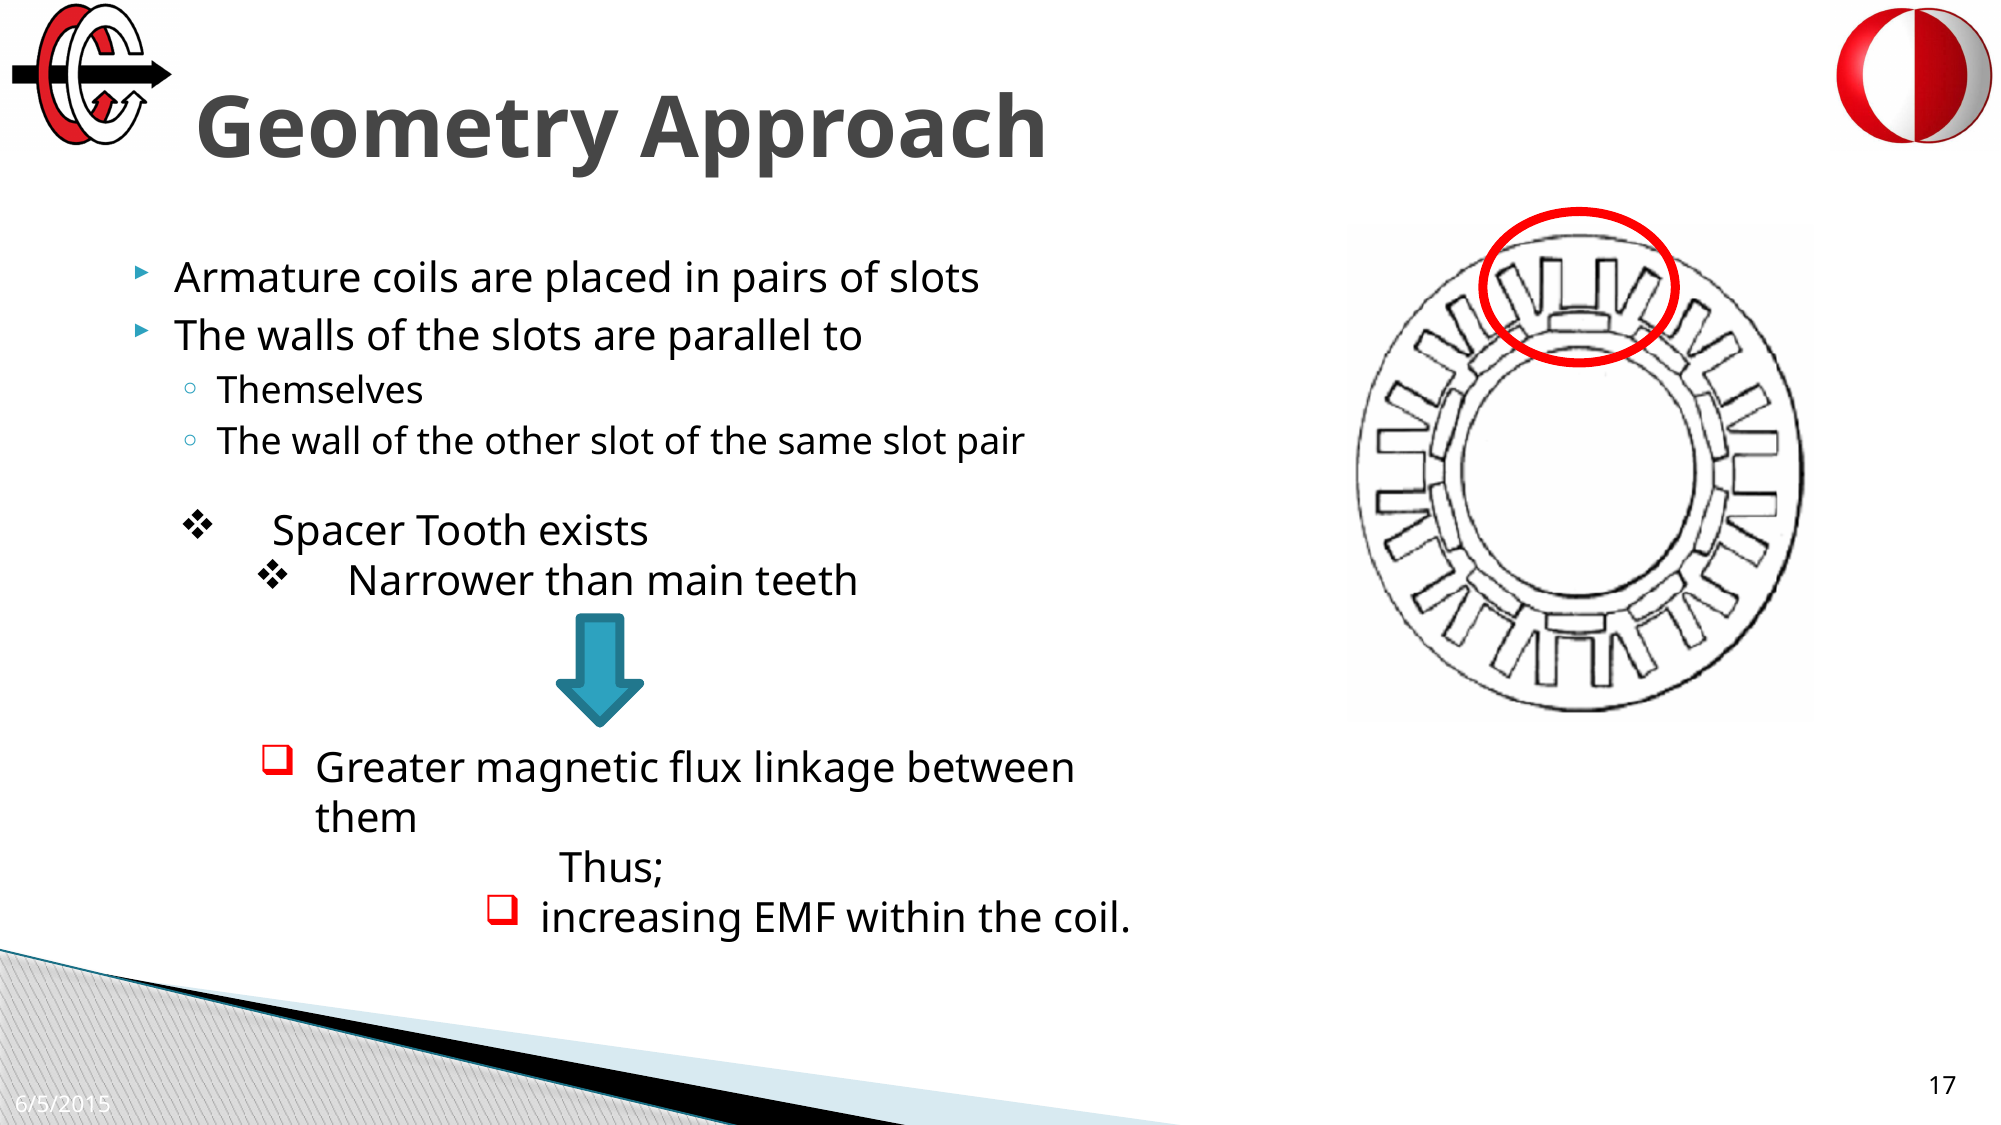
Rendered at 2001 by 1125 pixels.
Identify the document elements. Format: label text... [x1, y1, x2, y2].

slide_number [0, 1064, 420, 1125]
text_box [555, 613, 645, 728]
slide_number 17 [1891, 1051, 1972, 1112]
picture [0, 0, 181, 151]
picture [1317, 201, 1841, 734]
list Armature coils are placed in pairs of slots The walls of the slots are parallel to Themselves The wall of the other slot of the same slot pair [99, 243, 1082, 496]
picture [1829, 0, 2000, 151]
text_box Greater magnetic flux linkage between them Thus; increasing EMF within the coil. [180, 733, 1180, 949]
text_box Spacer Tooth exists Narrower than main teeth [99, 496, 1100, 612]
text_box Geometry Approach [179, 45, 1807, 203]
